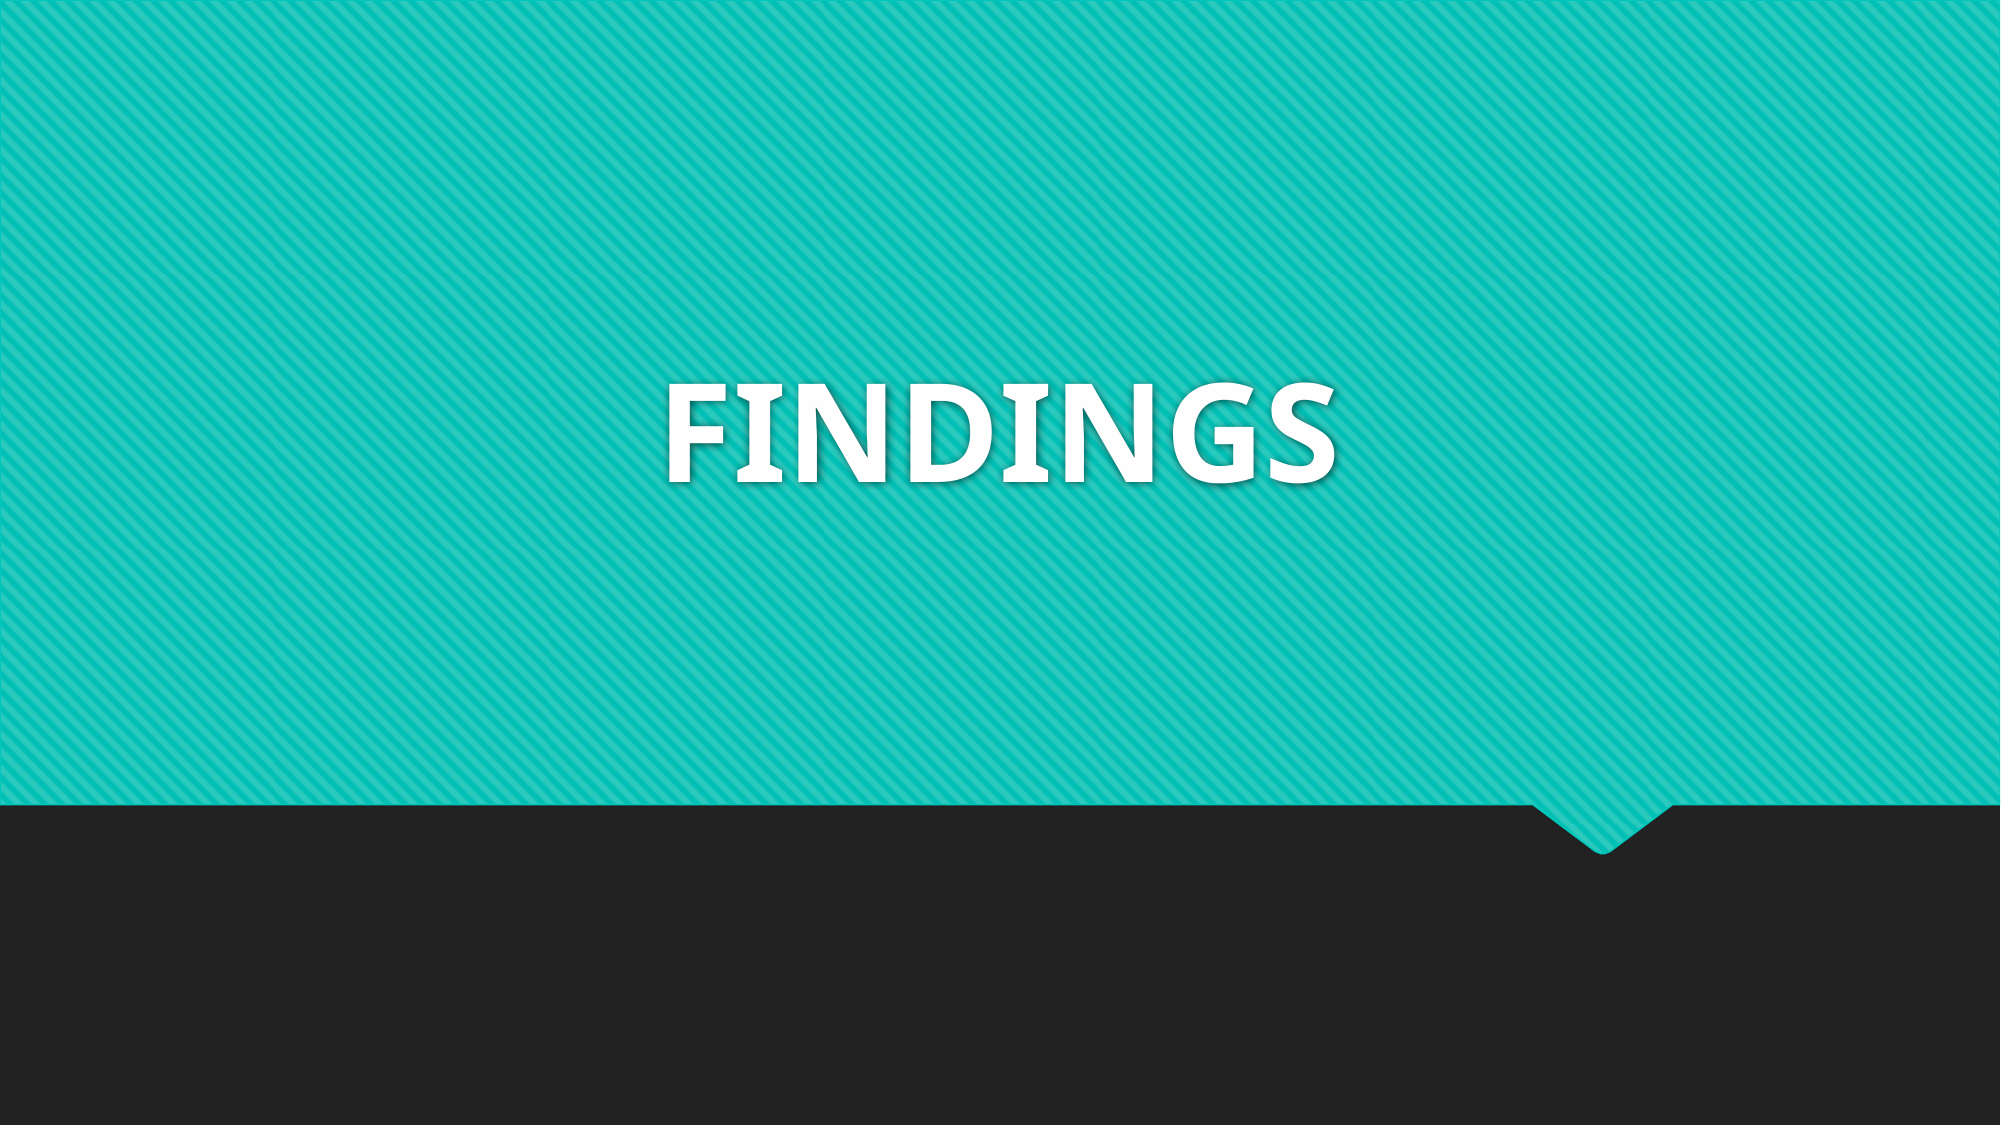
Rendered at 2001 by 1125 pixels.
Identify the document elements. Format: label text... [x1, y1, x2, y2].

title FINDINGS [132, 130, 1866, 726]
